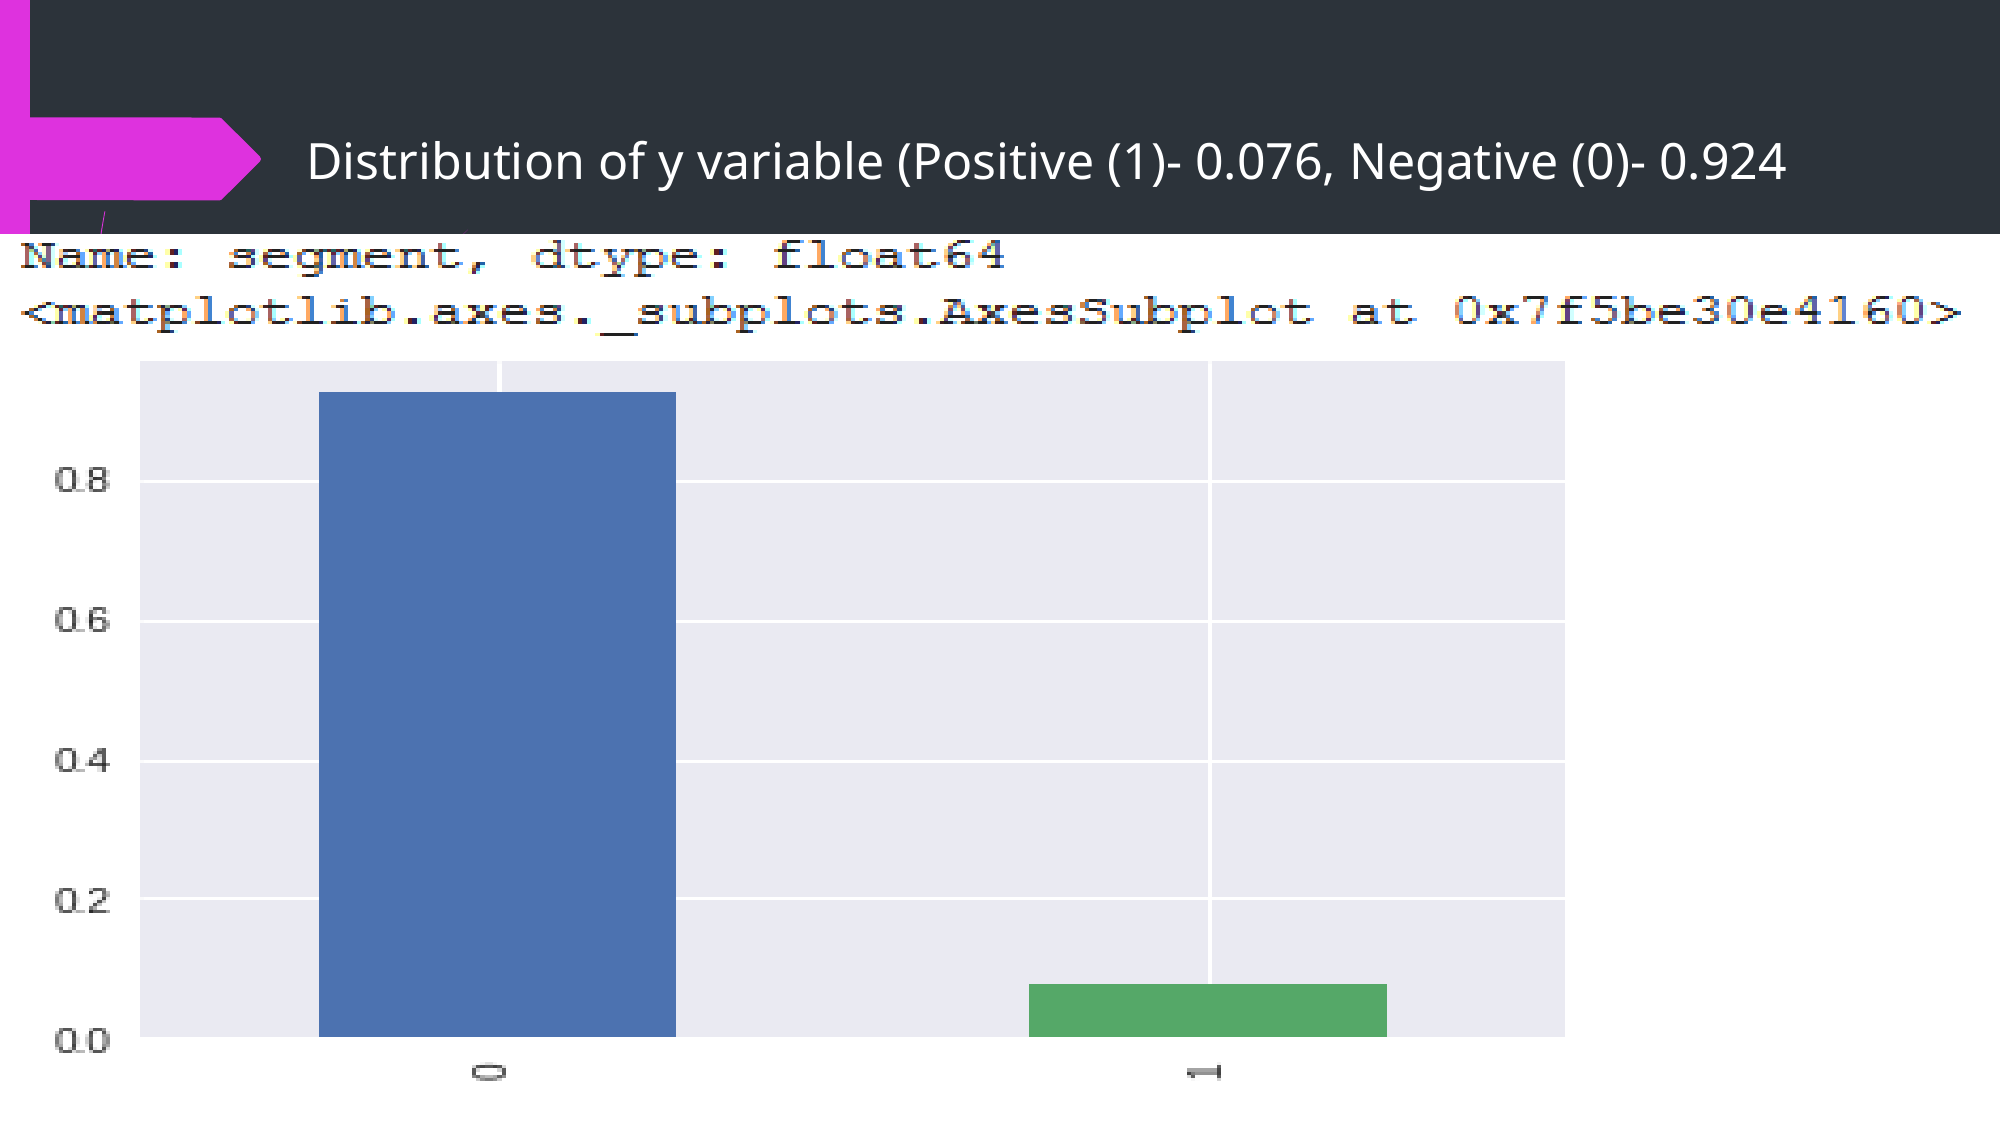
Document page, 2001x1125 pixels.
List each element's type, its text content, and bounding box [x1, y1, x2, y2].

picture [0, 234, 2000, 1125]
text_box Distribution of y variable (Positive (1)- 0.076, Negative (0)- 0.924 [291, 121, 1842, 198]
